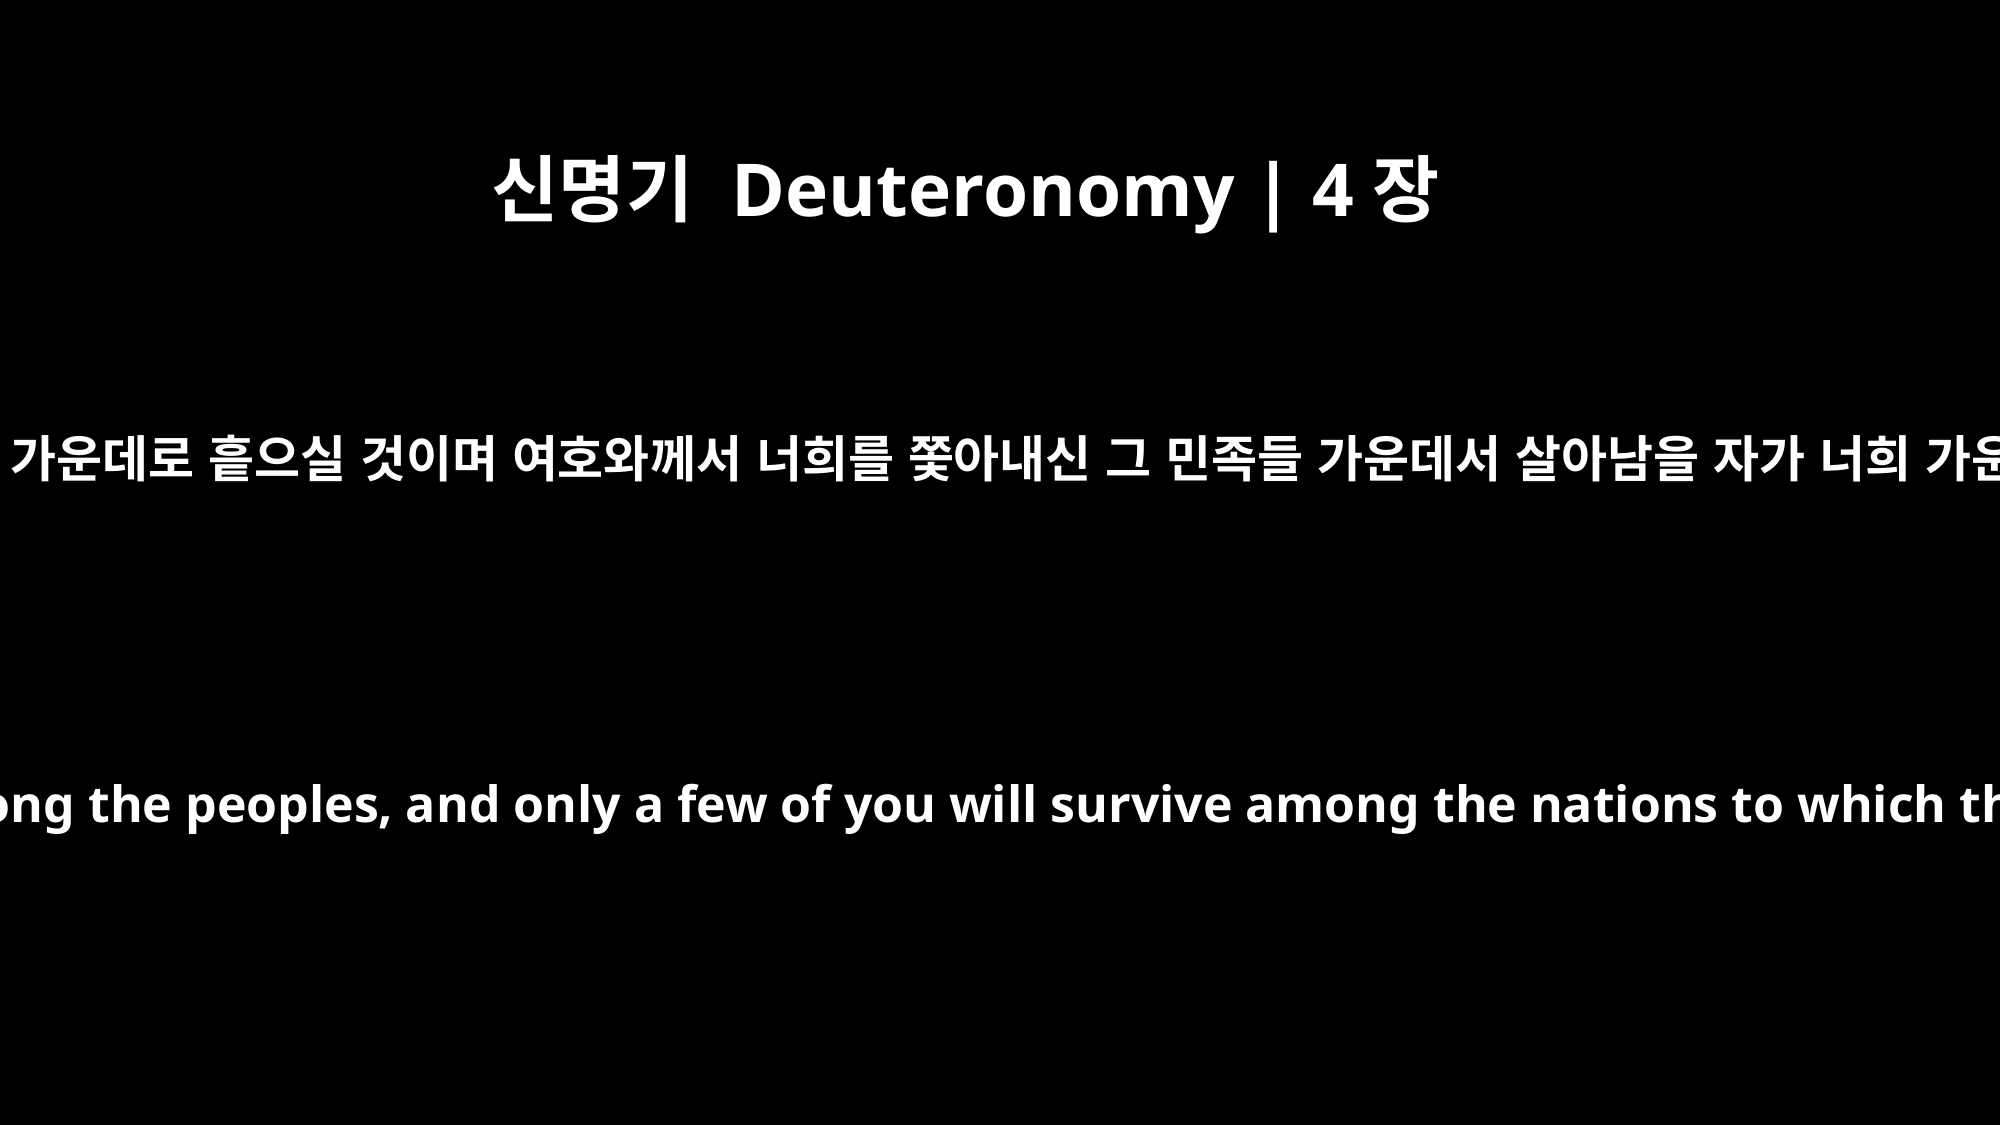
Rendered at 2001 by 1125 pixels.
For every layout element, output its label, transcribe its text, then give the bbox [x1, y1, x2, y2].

text_box 신명기 Deuteronomy | 4장 [476, 136, 1455, 239]
text_box 27 여호와께서 너희를 여러 민족들 가운데로 흩으실 것이며 여호와께서 너희를 쫓아내신 그 민족들 가운데서 살아남을 자가 너희 가운데 얼마 되지 않을 것이다. [0, 359, 2000, 495]
text_box The LORD will scatter you among the peoples, and only a few of you will survive among the nations to which the LORD will drive you. [0, 764, 2000, 840]
